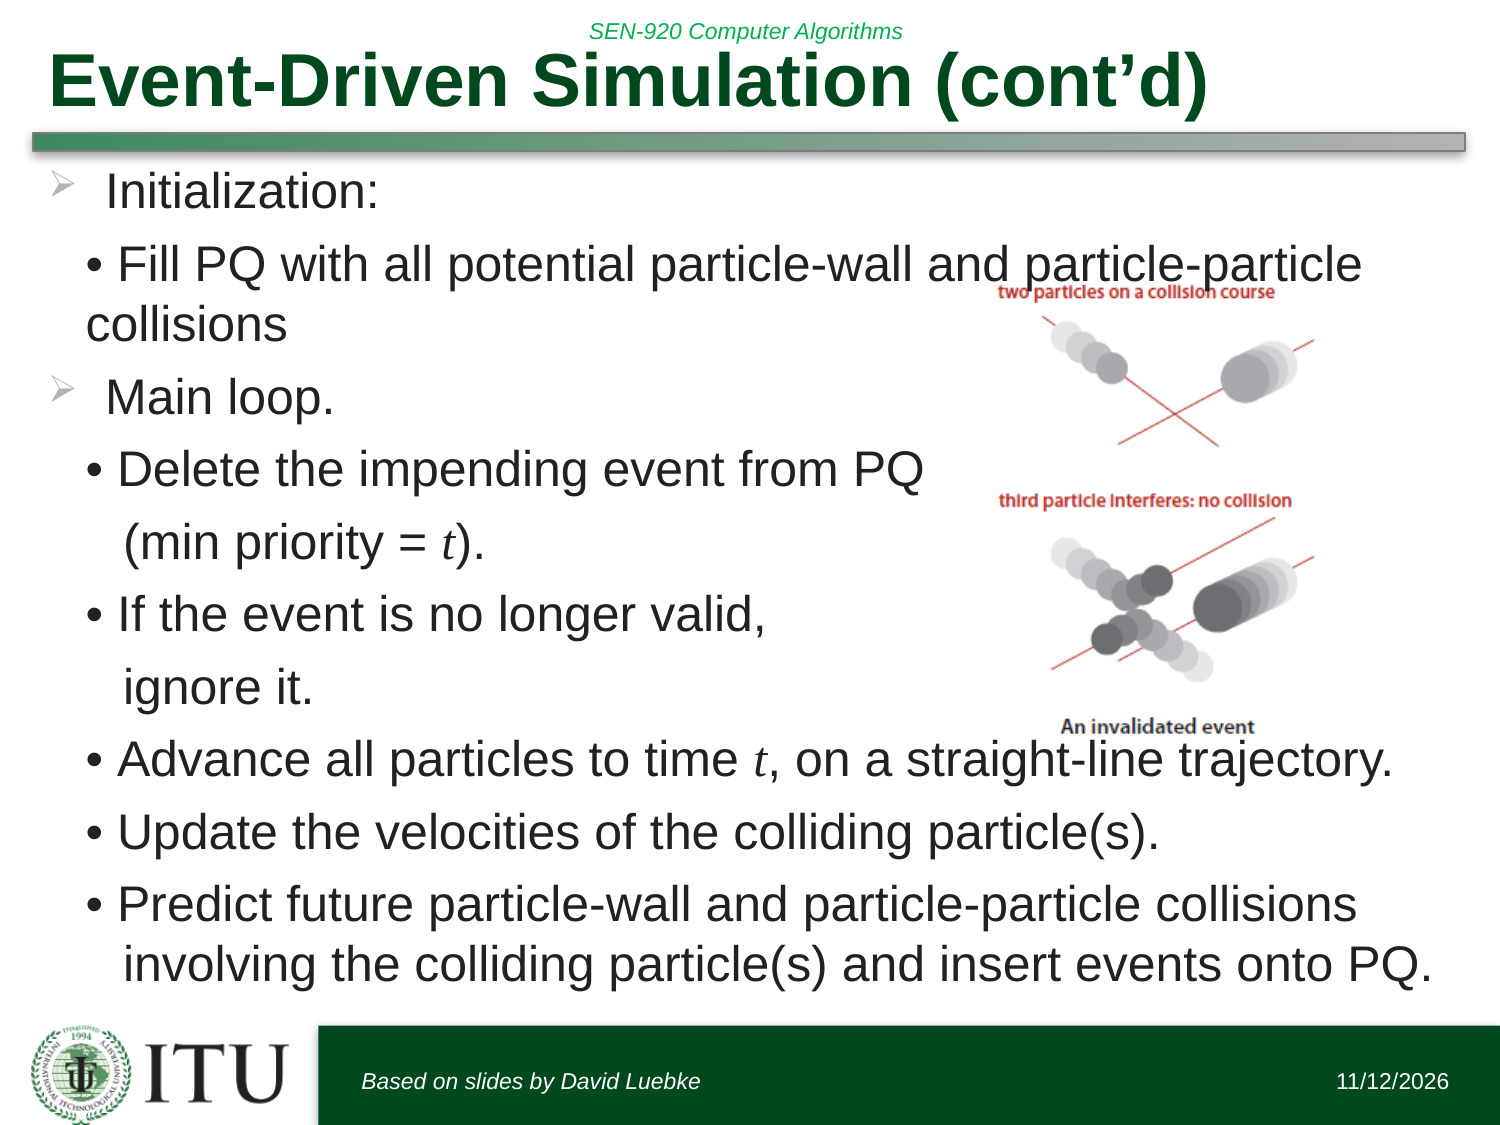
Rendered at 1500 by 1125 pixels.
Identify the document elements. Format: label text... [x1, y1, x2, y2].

list Initialization: • Fill PQ with all potential particle-wall and particle-particle collisions Main loop. • Delete the impending event from PQ (min priority = t). • If the event is no longer valid, ignore it. • Advance all particles to time t, on a straight-line trajectory. • Update the velocities of the colliding particle(s). • Predict future particle-wall and particle-particle collisions involving the colliding particle(s) and insert events onto PQ. [33, 151, 1465, 1005]
title Event-Driven Simulation (cont’d) [33, 24, 1465, 134]
footer Based on slides by David Luebke [346, 1050, 1038, 1111]
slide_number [1114, 1050, 1465, 1111]
picture [990, 279, 1321, 740]
